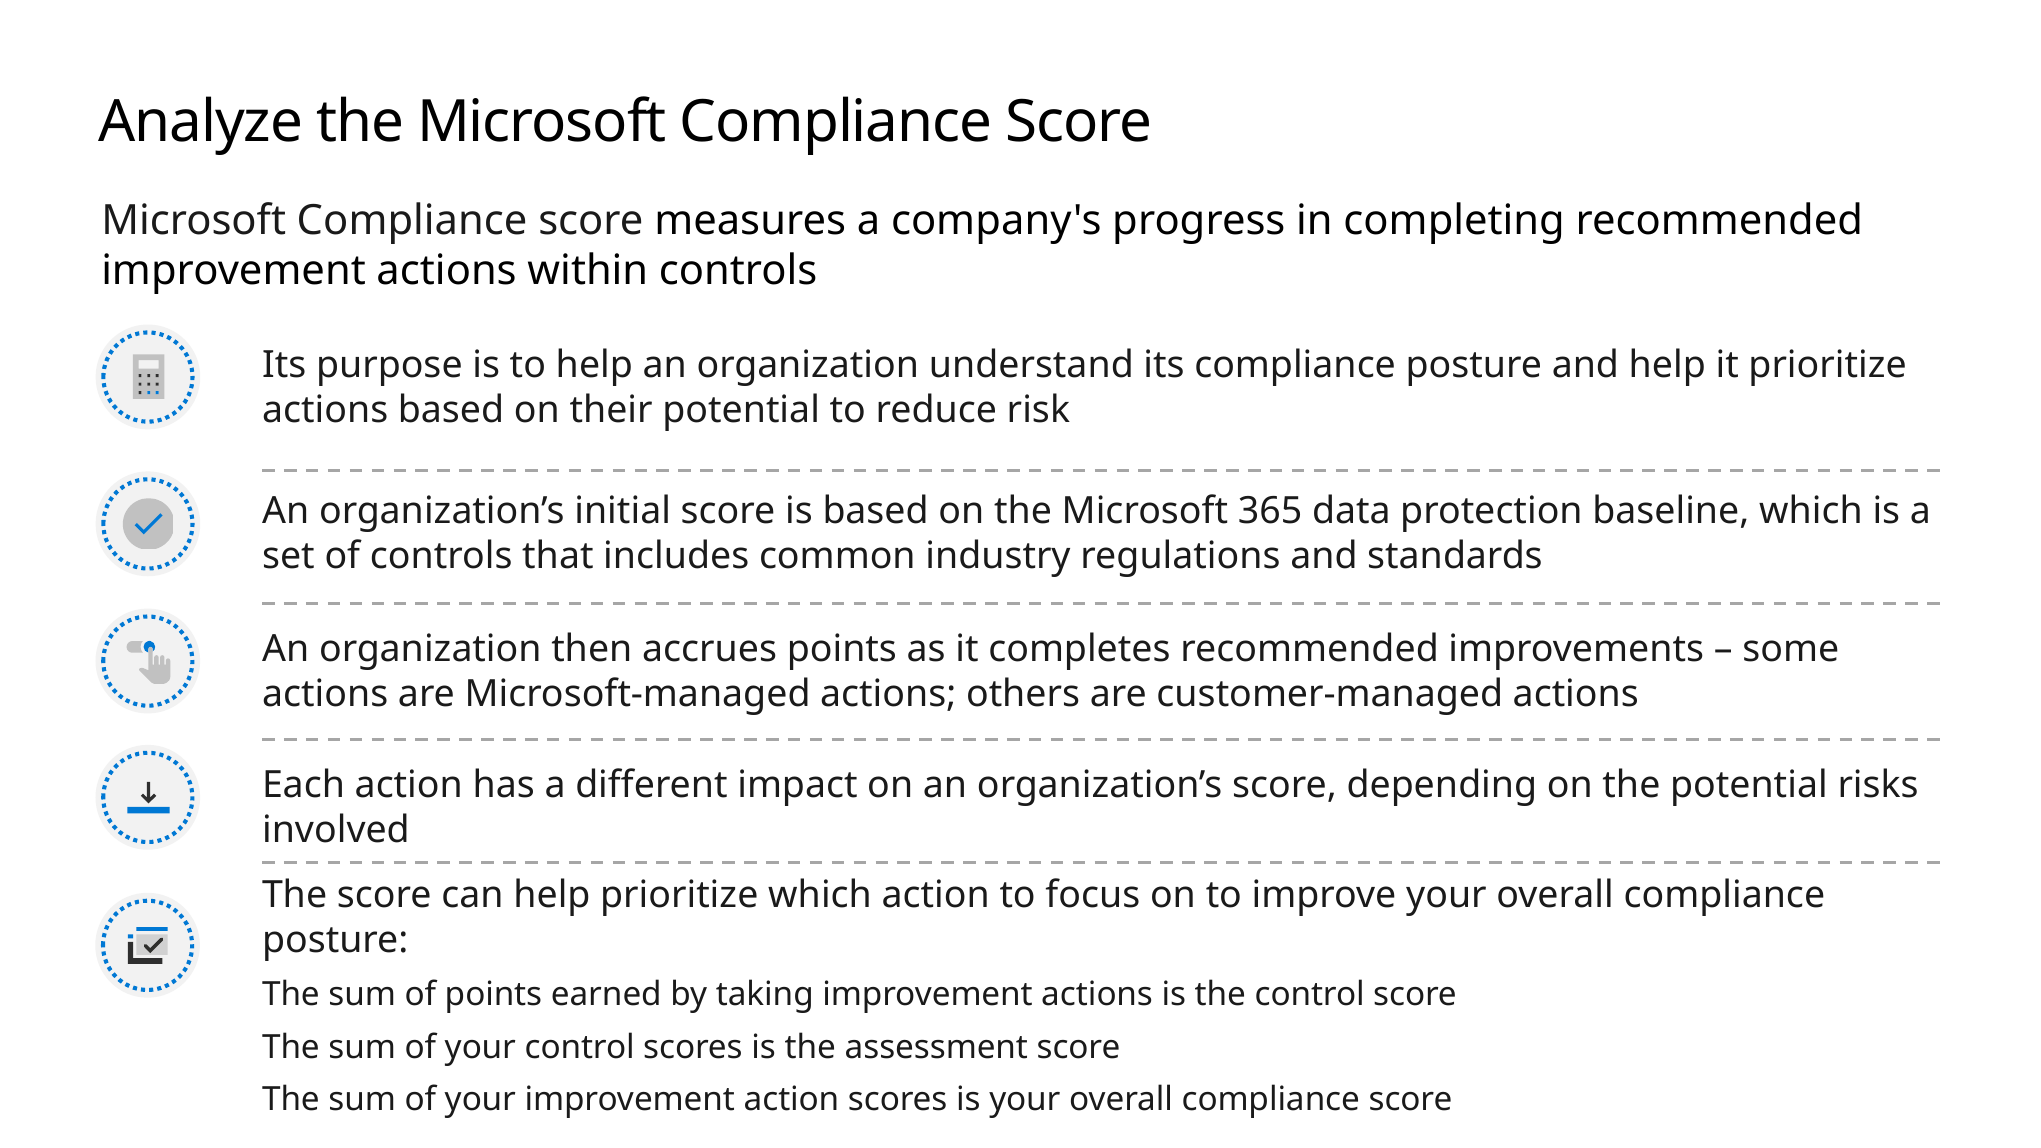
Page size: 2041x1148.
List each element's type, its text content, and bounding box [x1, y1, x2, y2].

title Analyze the Microsoft Compliance Score [98, 83, 1943, 156]
text_box An organization then accrues points as it completes recommended improvements – some actions are Microsoft-managed actions; others are customer-managed actions [262, 623, 1945, 714]
text_box Its purpose is to help an organization understand its compliance posture and help it prioritize actions based on their potential to reduce risk [262, 339, 1945, 430]
text_box Microsoft Compliance score measures a company's progress in completing recommended improvement actions within controls [101, 192, 1945, 293]
text_box The score can help prioritize which action to focus on to improve your overall compliance posture: The sum of points earned by taking improvement actions is the control score The sum of your control scores is the assessment score The sum of your improvement action scores is your overall compliance score [262, 869, 1945, 1118]
picture [95, 470, 201, 577]
picture [94, 744, 201, 850]
text_box An organization’s initial score is based on the Microsoft 365 data protection baseline, which is a set of controls that includes common industry regulations and standards [262, 486, 1945, 577]
picture [94, 608, 201, 714]
picture [94, 892, 200, 998]
picture [95, 324, 201, 430]
text_box Each action has a different impact on an organization’s score, depending on the potential risks involved [262, 759, 1945, 850]
